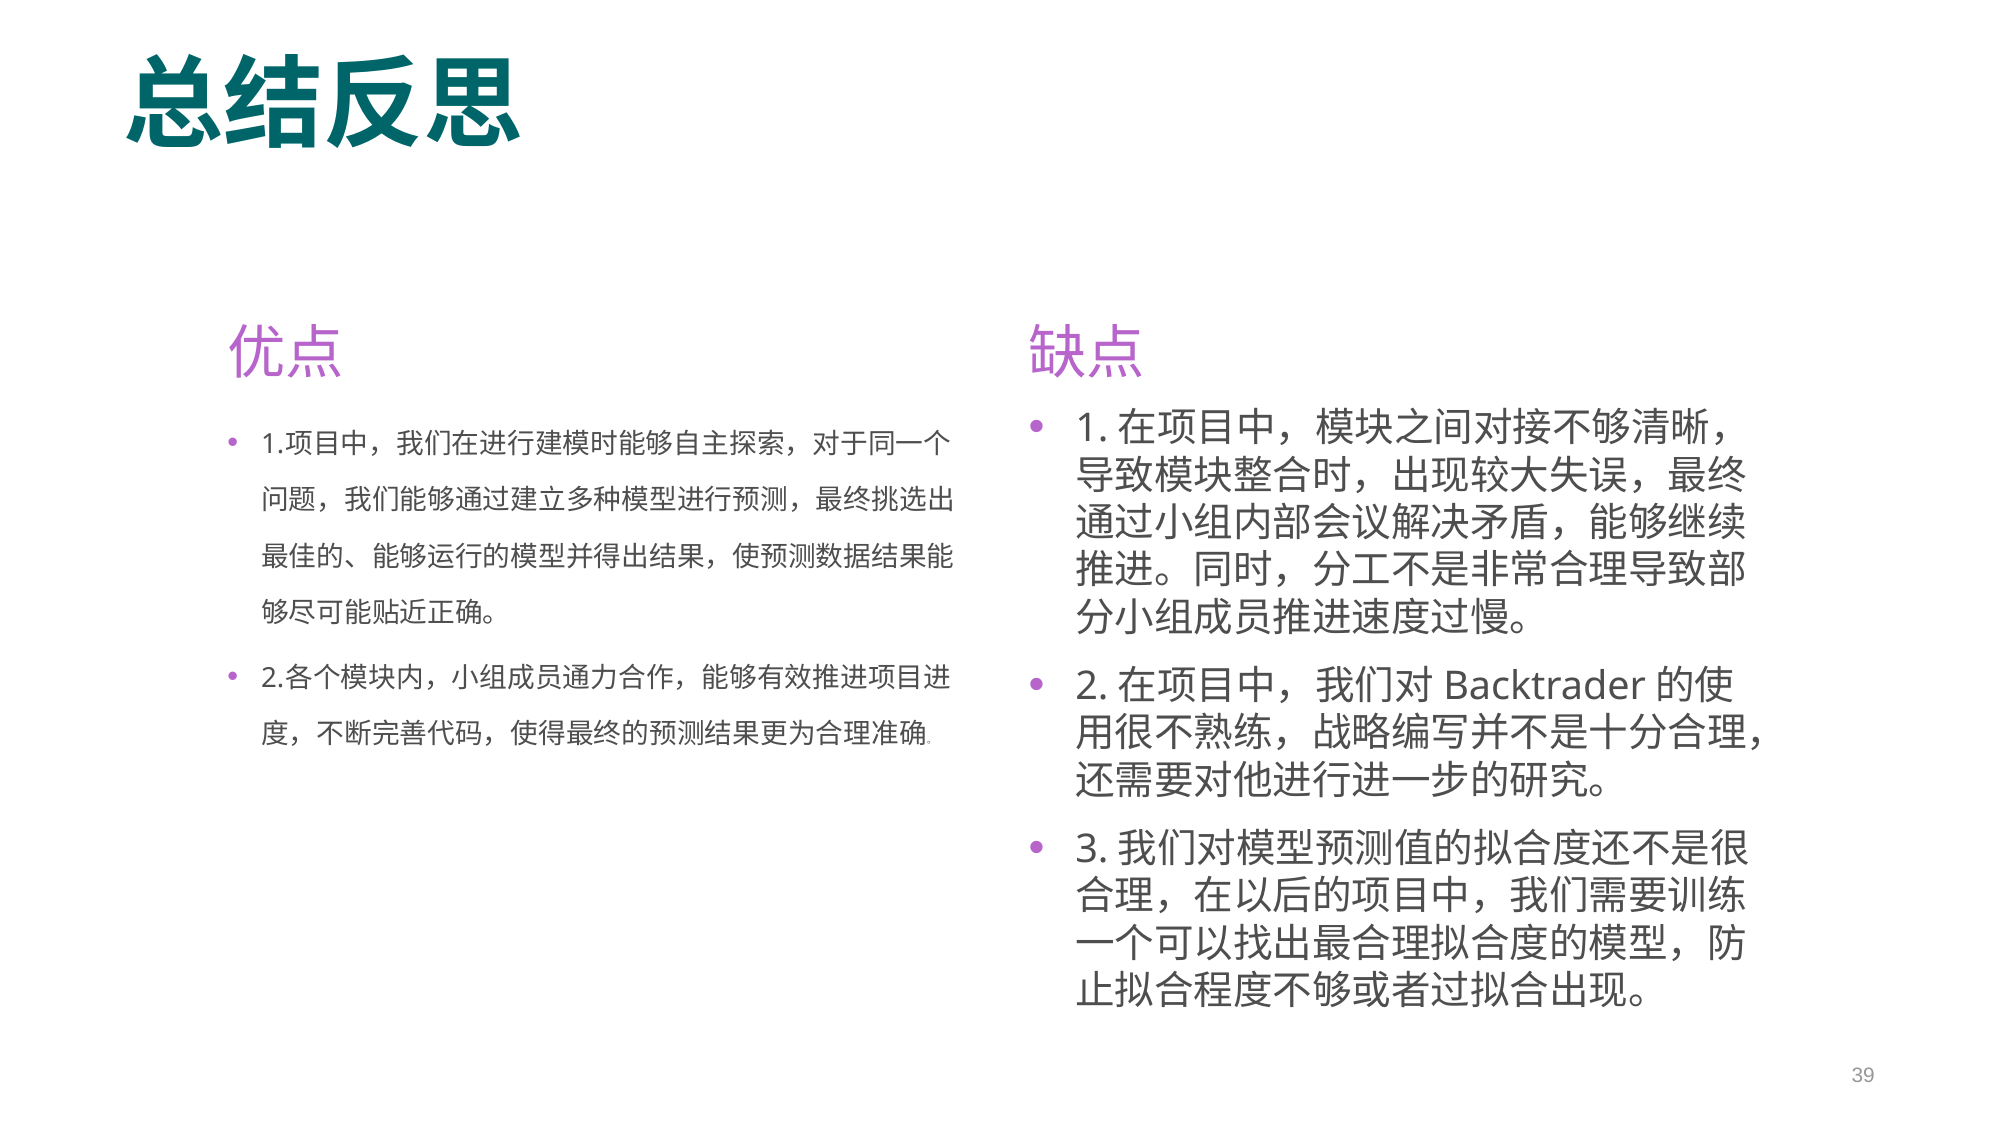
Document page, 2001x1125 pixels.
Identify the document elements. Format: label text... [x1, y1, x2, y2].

text_box 优点 [212, 298, 987, 394]
slide_number 39 [1452, 1056, 1890, 1092]
text_box 1.在项目中，模块之间对接不够清晰，导致模块整合时，出现较大失误，最终通过小组内部会议解决矛盾，能够继续推进。同时，分工不是非常合理导致部分小组成员推进速度过慢。 2.在项目中，我们对Backtrader的使用很不熟练，战略编写并不是十分合理，还需要对他进行进一步的研究。 3.我们对模型预测值的拟合度还不是很合理，在以后的项目中，我们需要训练一个可以找出最合理拟合度的模型，防止拟合程度不够或者过拟合出现。 [1013, 394, 1788, 827]
text_box 1.项目中，我们在进行建模时能够自主探索，对于同一个问题，我们能够通过建立多种模型进行预测，最终挑选出最佳的、能够运行的模型并得出结果，使预测数据结果能够尽可能贴近正确。 2.各个模块内，小组成员通力合作，能够有效推进项目进度，不断完善代码，使得最终的预测结果更为合理准确。 [212, 394, 987, 827]
text_box 缺点 [1013, 298, 1788, 394]
title 总结反思 [108, 0, 1890, 169]
